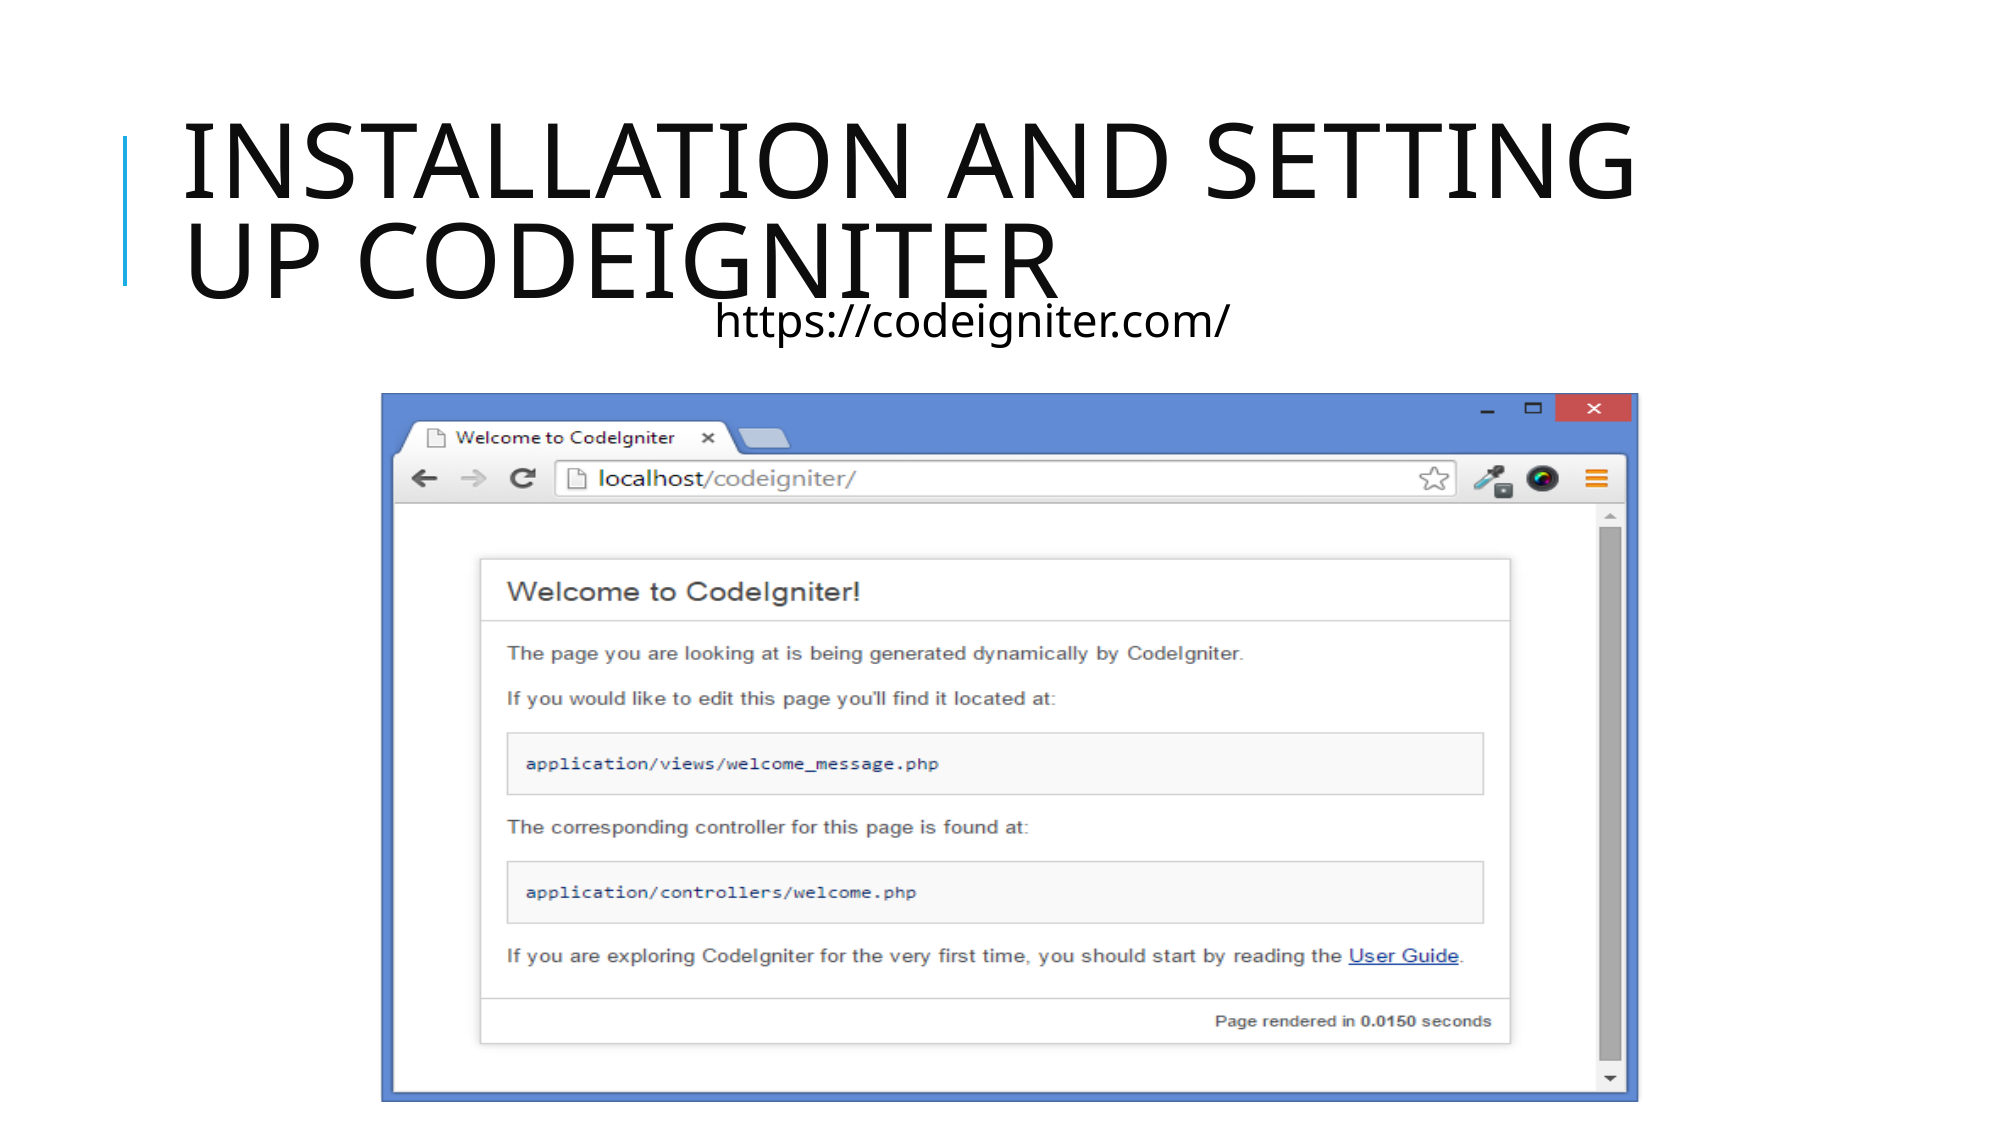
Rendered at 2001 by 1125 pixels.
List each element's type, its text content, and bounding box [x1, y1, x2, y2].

list https://codeigniter.com/ [168, 290, 1763, 394]
title Installation and setting up CodeIgniter [168, 96, 1763, 290]
picture [379, 392, 1642, 1102]
